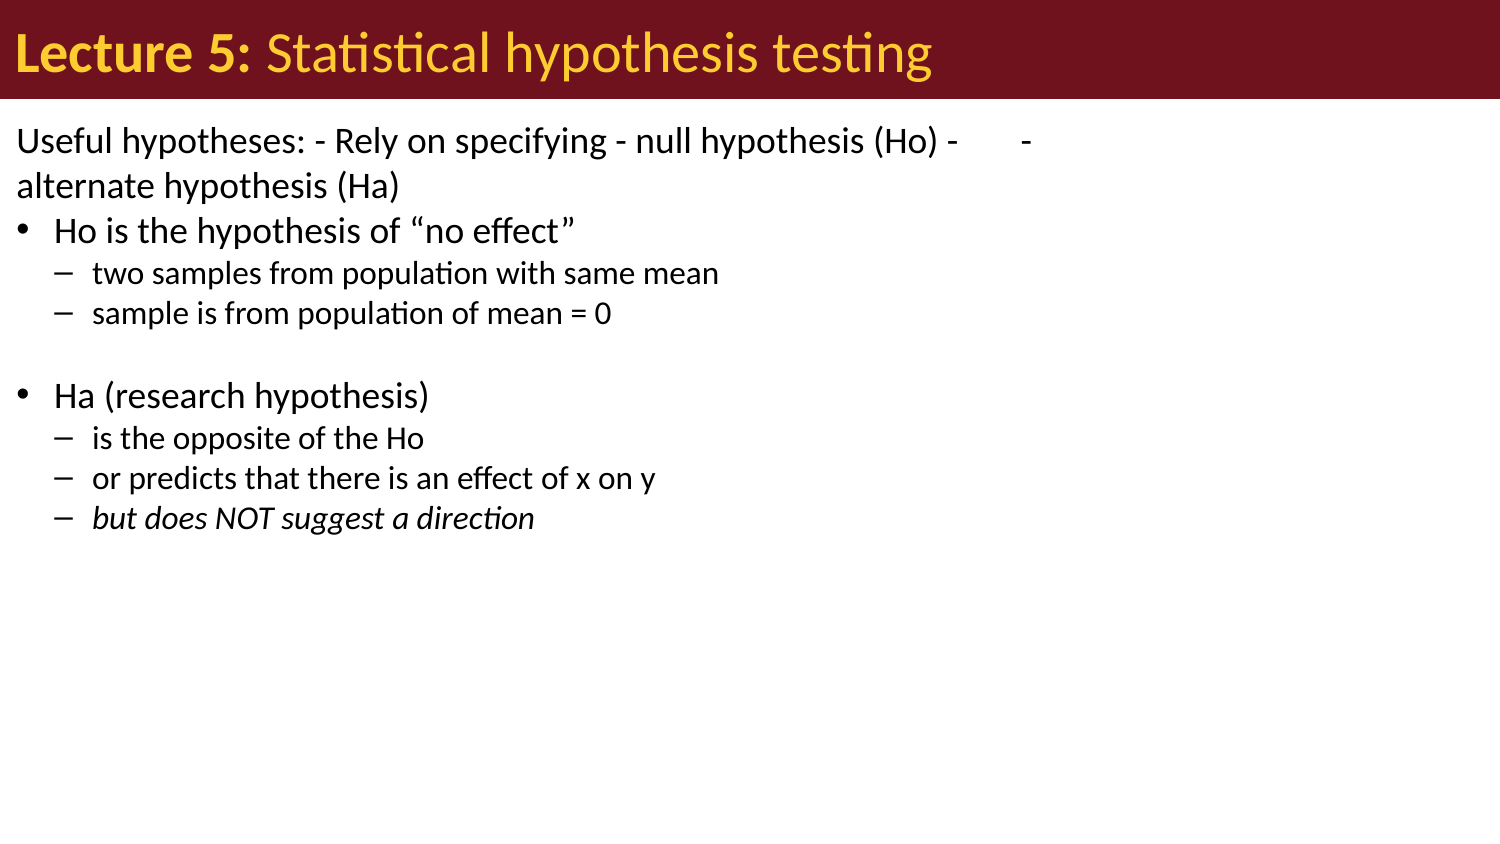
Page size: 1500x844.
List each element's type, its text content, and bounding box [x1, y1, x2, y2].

list - [1005, 108, 1464, 844]
title Lecture 5: Statistical hypothesis testing [0, 0, 1500, 99]
list Useful hypotheses: - Rely on specifying - null hypothesis (Ho) - alternate hypothesis (Ha) Ho is the hypothesis of “no effect” two samples from population with same mean sample is from population of mean = 0 Ha (research hypothesis) is the opposite of the Ho or predicts that there is an effect of x on y but does NOT suggest a direction [1, 108, 988, 844]
